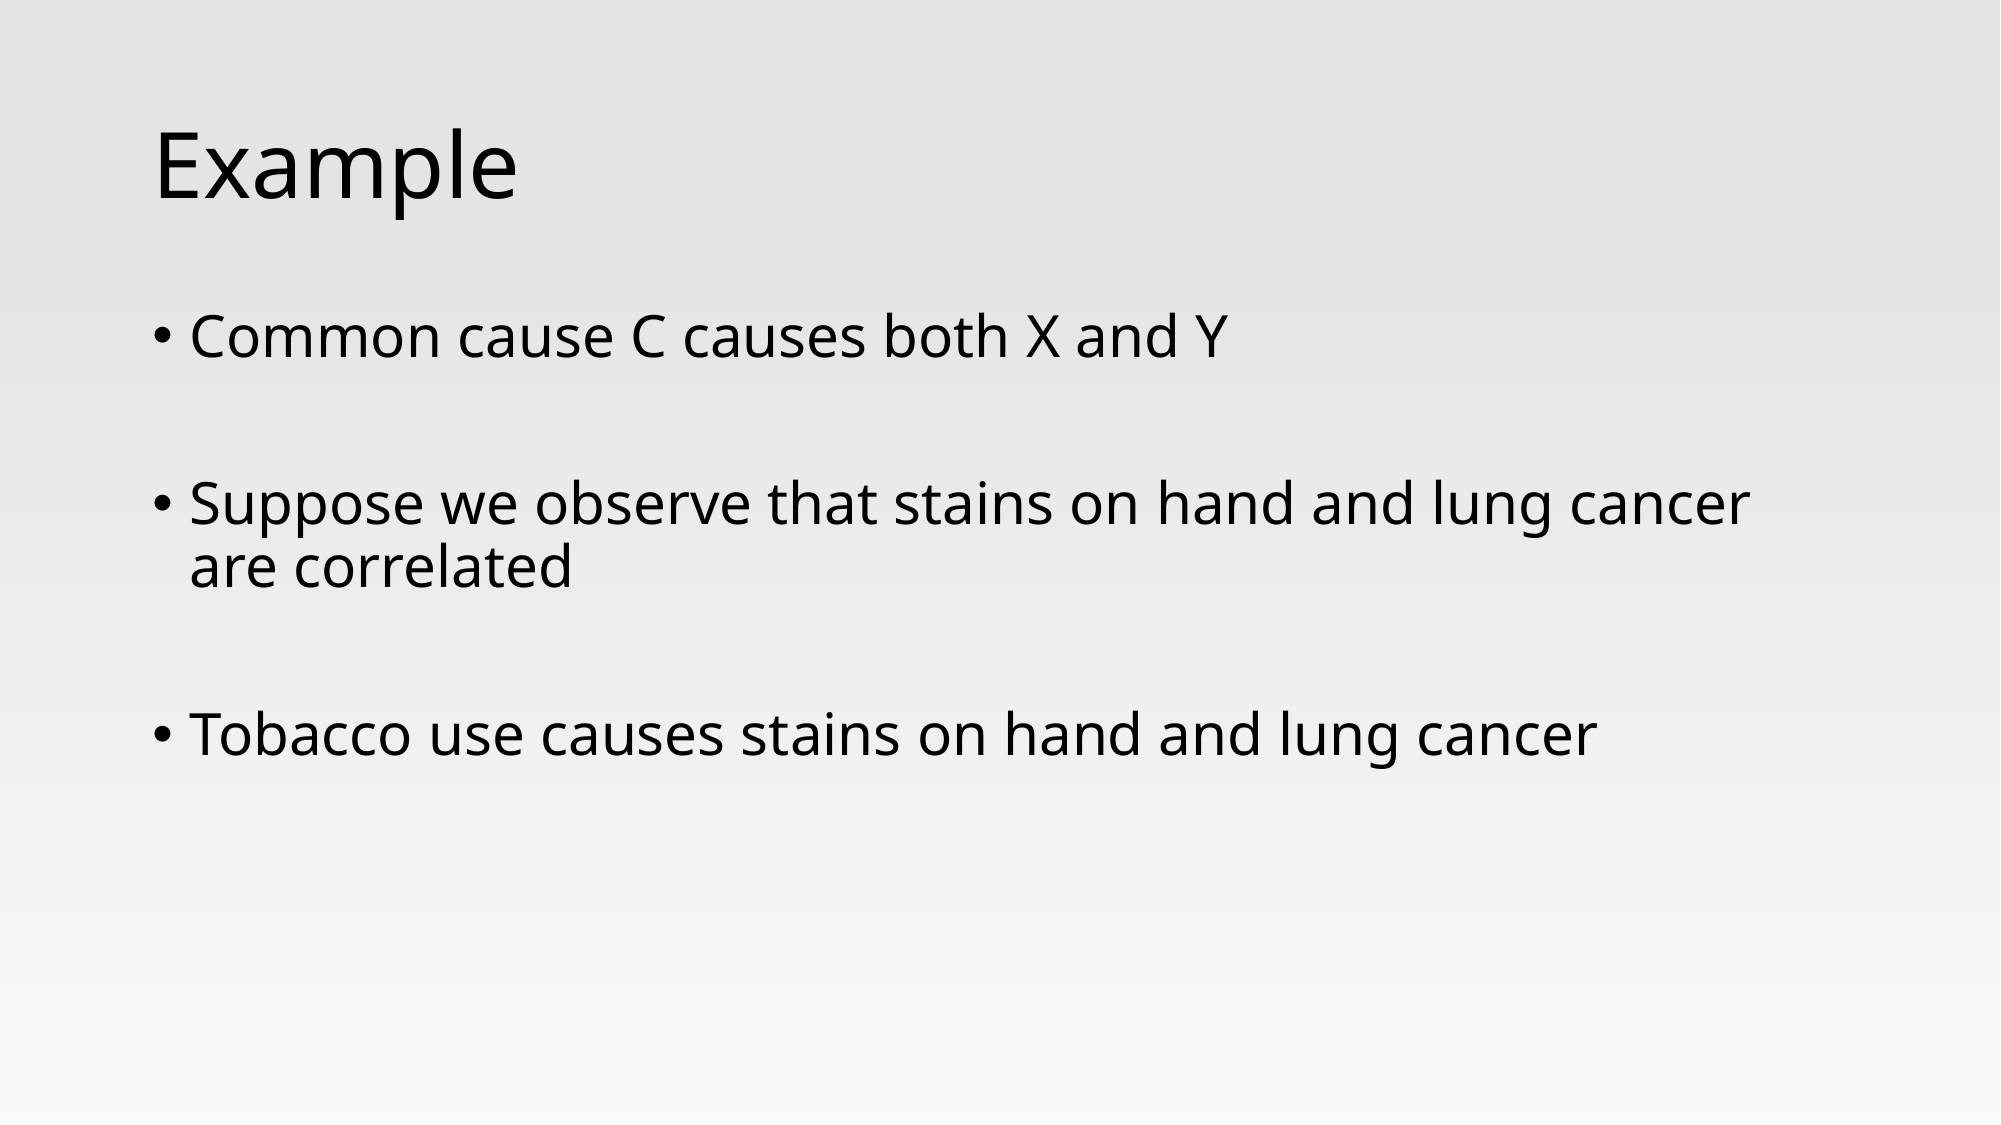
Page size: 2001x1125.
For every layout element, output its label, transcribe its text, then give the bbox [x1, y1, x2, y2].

title Example [137, 59, 1863, 278]
list Common cause C causes both X and Y Suppose we observe that stains on hand and lung cancer are correlated Tobacco use causes stains on hand and lung cancer [137, 299, 1863, 1014]
